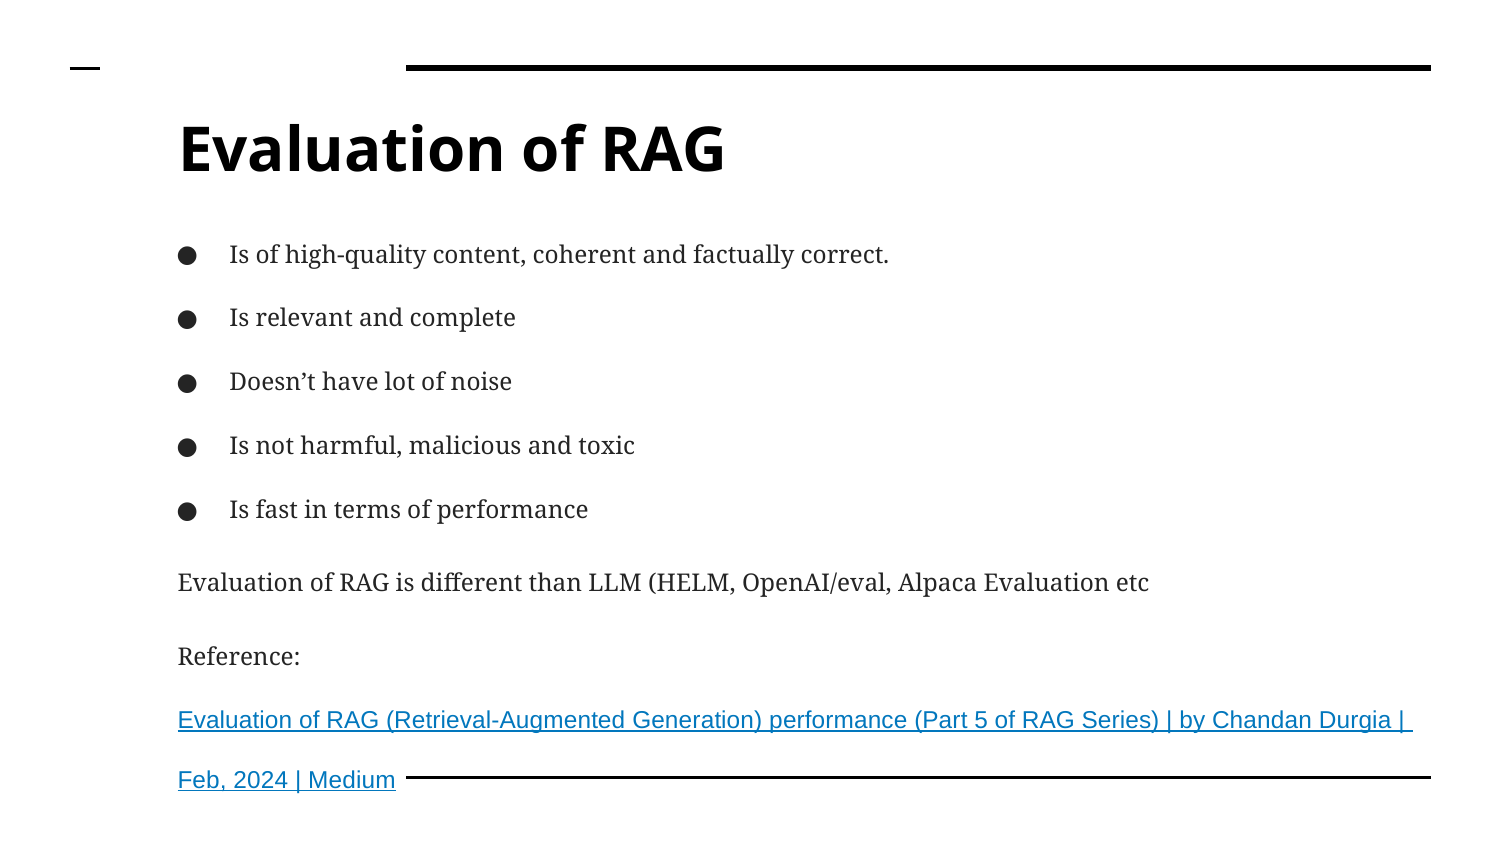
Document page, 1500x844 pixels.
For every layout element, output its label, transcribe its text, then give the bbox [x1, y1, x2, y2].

list Is of high-quality content, coherent and factually correct. Is relevant and complete Doesn’t have lot of noise Is not harmful, malicious and toxic Is fast in terms of performance Evaluation of RAG is different than LLM (HELM, OpenAI/eval, Alpaca Evaluation etc Reference: Evaluation of RAG (Retrieval-Augmented Generation) performance (Part 5 of RAG Series) | by Chandan Durgia | Feb, 2024 | Medium [81, 189, 1433, 755]
title Evaluation of RAG [163, 94, 1431, 189]
